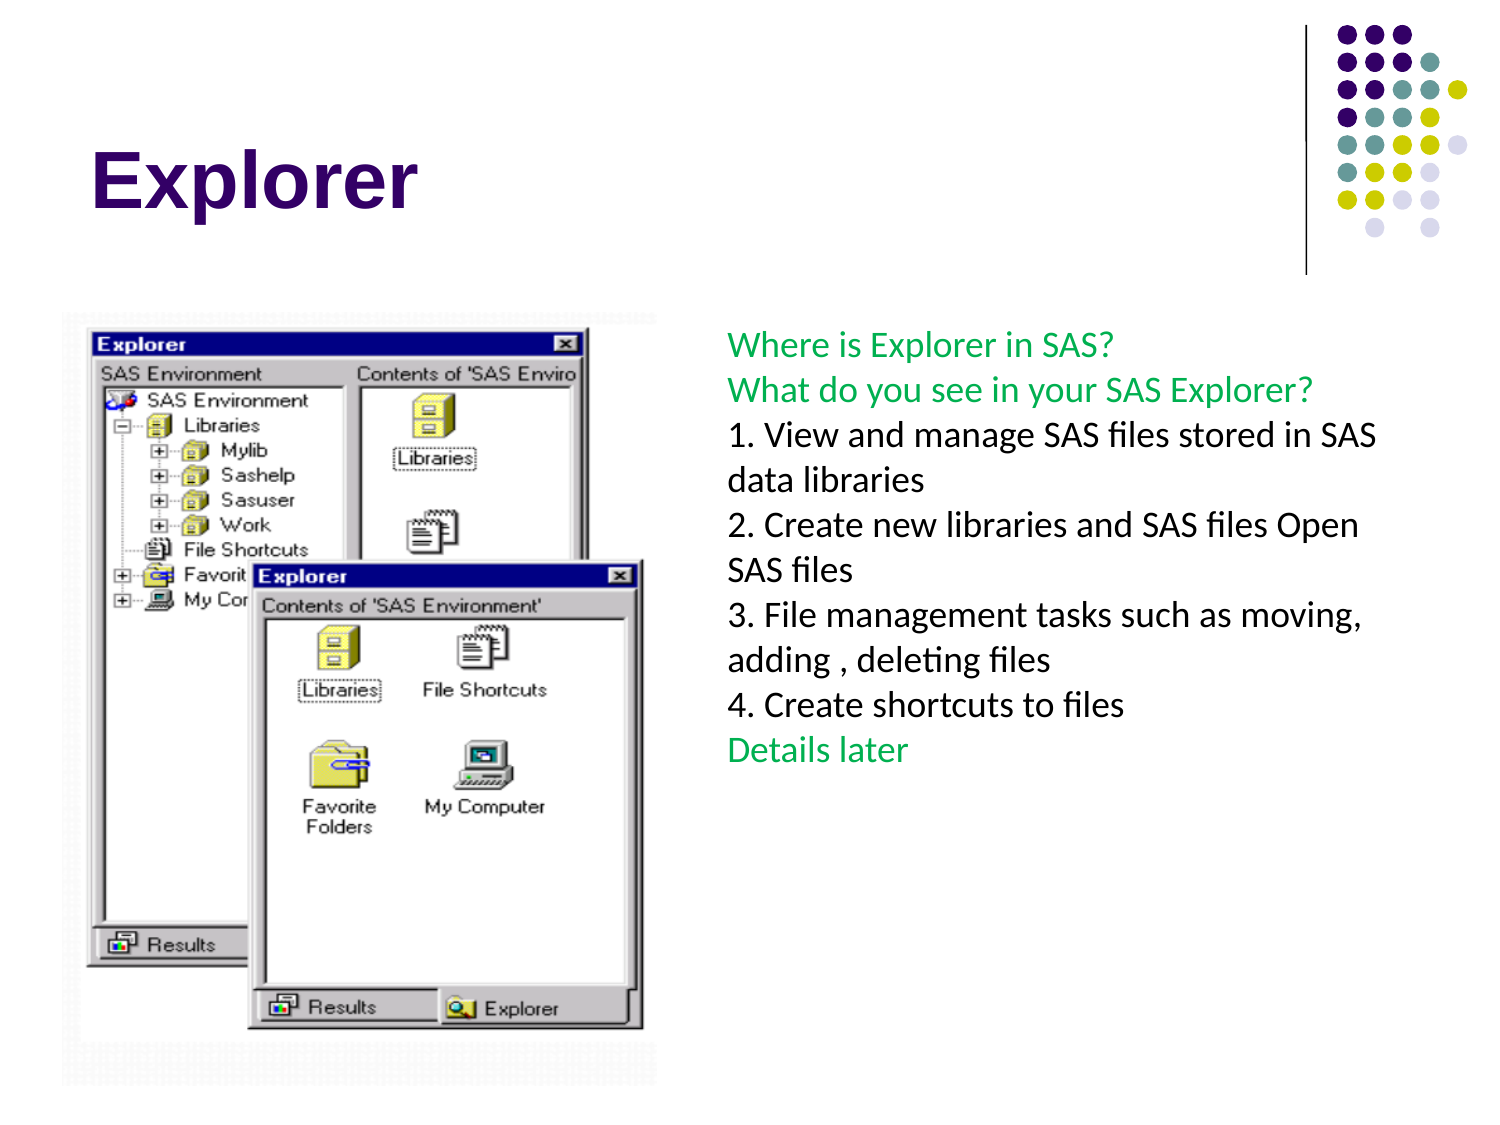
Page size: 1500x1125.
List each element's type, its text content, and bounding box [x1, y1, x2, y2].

picture [62, 312, 657, 1087]
title Explorer [74, 19, 1313, 233]
text_box Where is Explorer in SAS? What do you see in your SAS Explorer? 1. View and manage SAS files stored in SAS data libraries 2. Create new libraries and SAS files Open SAS files 3. File management tasks such as moving, adding , deleting files 4. Create shortcuts to files Details later [712, 312, 1488, 823]
